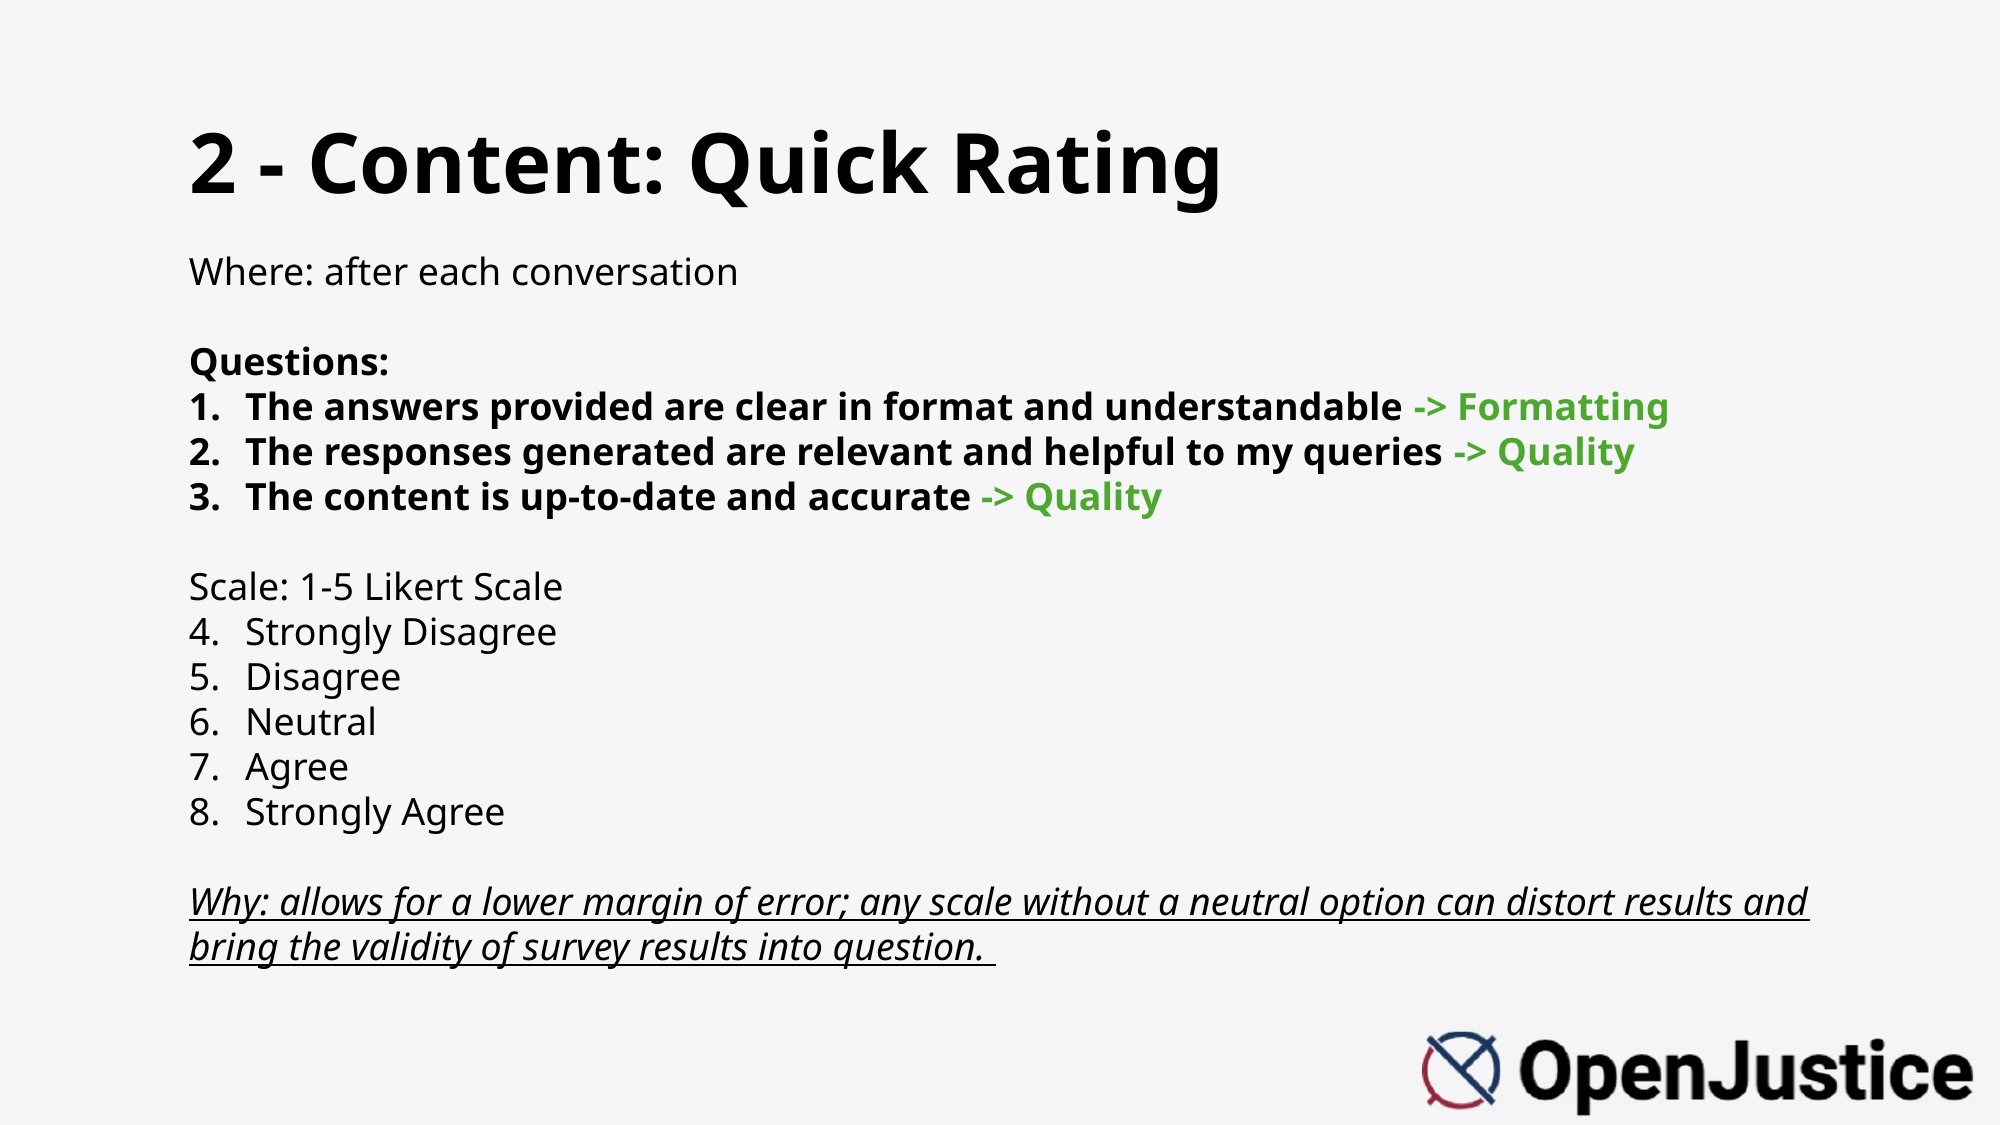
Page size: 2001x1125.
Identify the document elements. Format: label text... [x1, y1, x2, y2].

text_box 2 - Content: Quick Rating [174, 102, 1746, 218]
picture [1402, 1011, 2000, 1125]
text_box Where: after each conversation Questions: The answers provided are clear in format and understandable -> Formatting The responses generated are relevant and helpful to my queries -> Quality The content is up-to-date and accurate -> Quality Scale: 1-5 Likert Scale Strongly Disagree Disagree Neutral Agree Strongly Agree Why: allows for a lower margin of error; any scale without a neutral option can distort results and bring the validity of survey results into question. [173, 240, 1828, 976]
